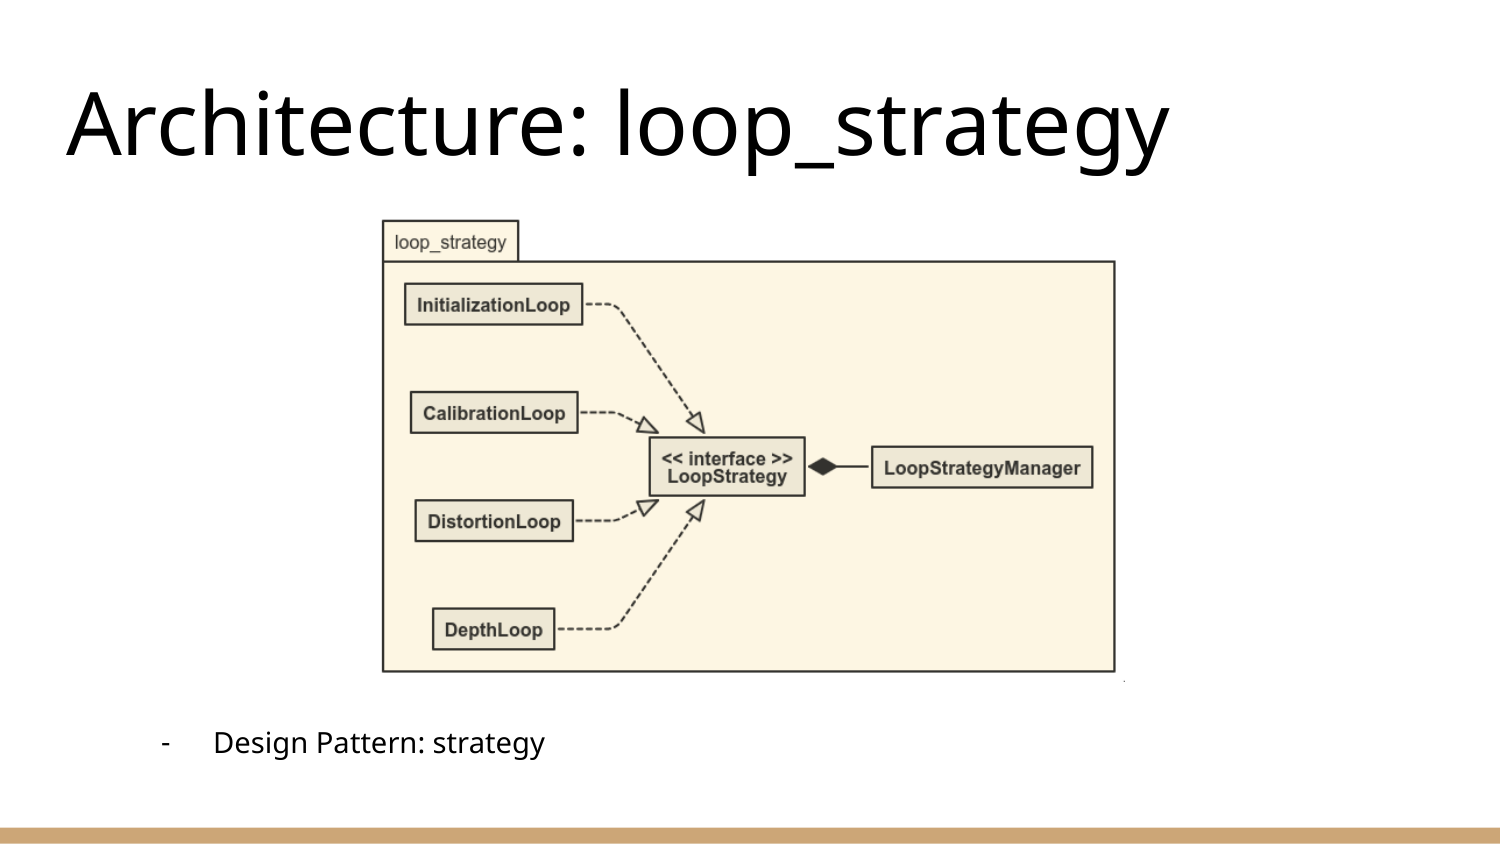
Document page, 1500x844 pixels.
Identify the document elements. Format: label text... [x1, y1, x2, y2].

text_box Design Pattern: strategy [123, 709, 751, 783]
picture [375, 207, 1125, 683]
title Architecture: loop_strategy [51, 51, 1449, 189]
